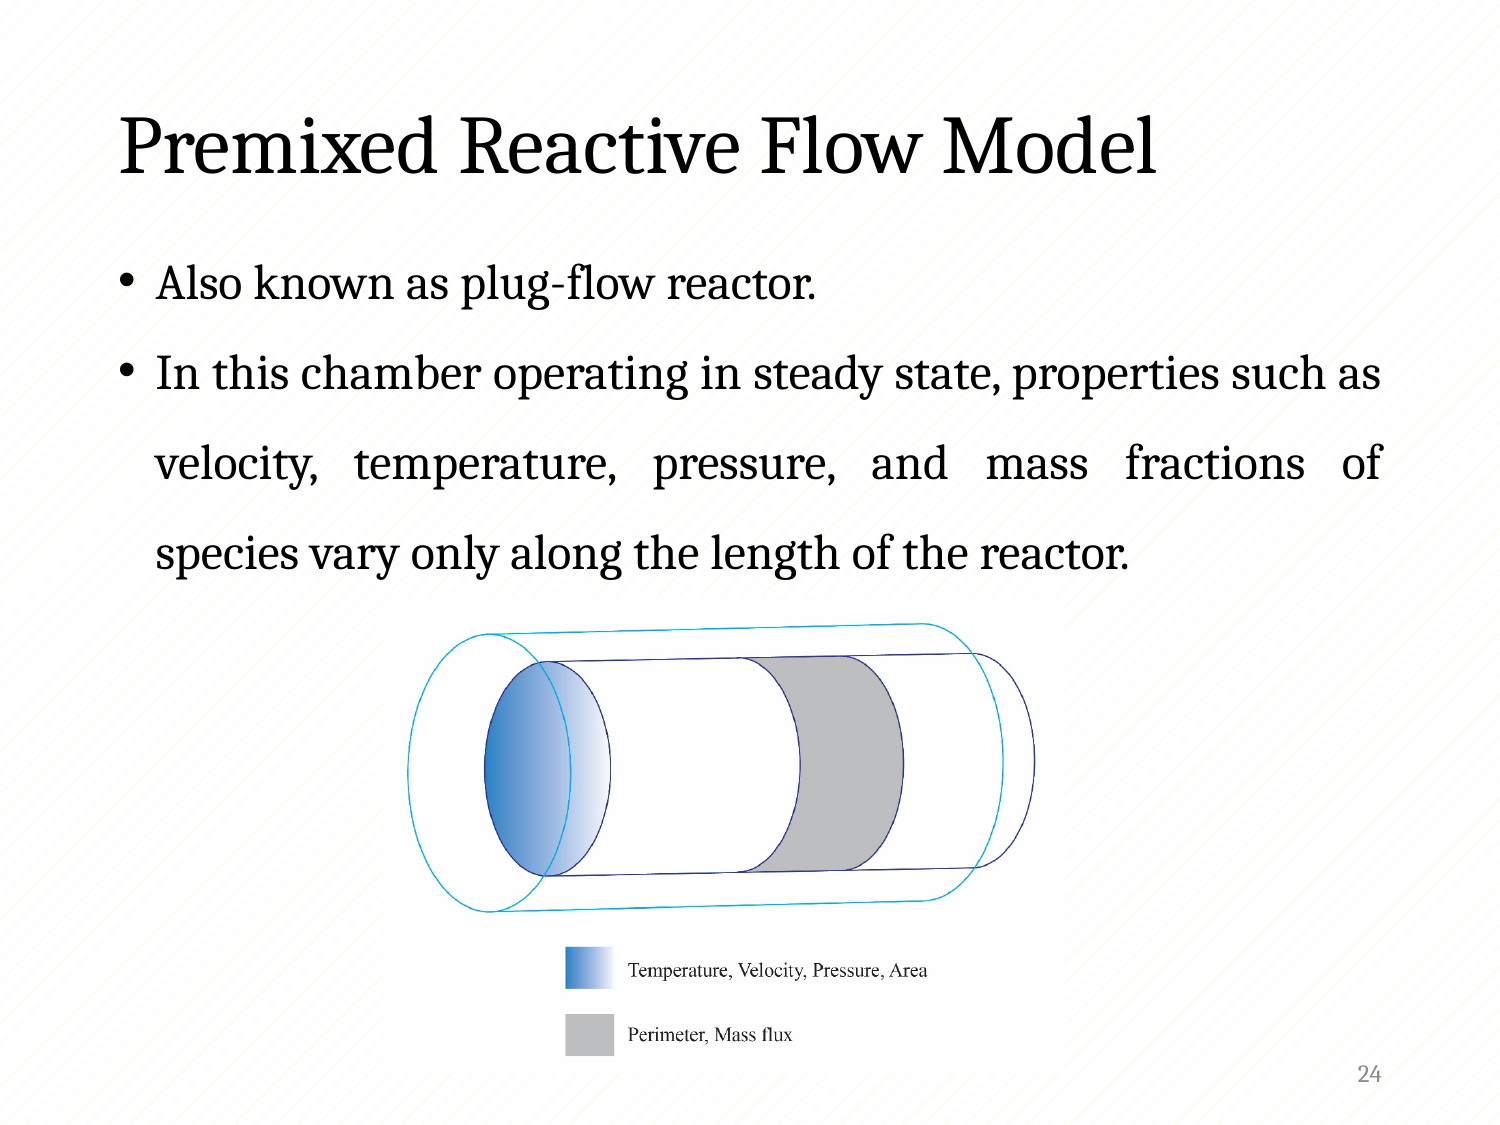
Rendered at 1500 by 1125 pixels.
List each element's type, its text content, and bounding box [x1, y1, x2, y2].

slide_number 24 [1059, 1042, 1397, 1103]
title Premixed Reactive Flow Model [103, 59, 1397, 212]
list Also known as plug-flow reactor. In this chamber operating in steady state, properties such as velocity, temperature, pressure, and mass fractions of species vary only along the length of the reactor. [103, 212, 1397, 1043]
picture [382, 596, 1064, 1073]
